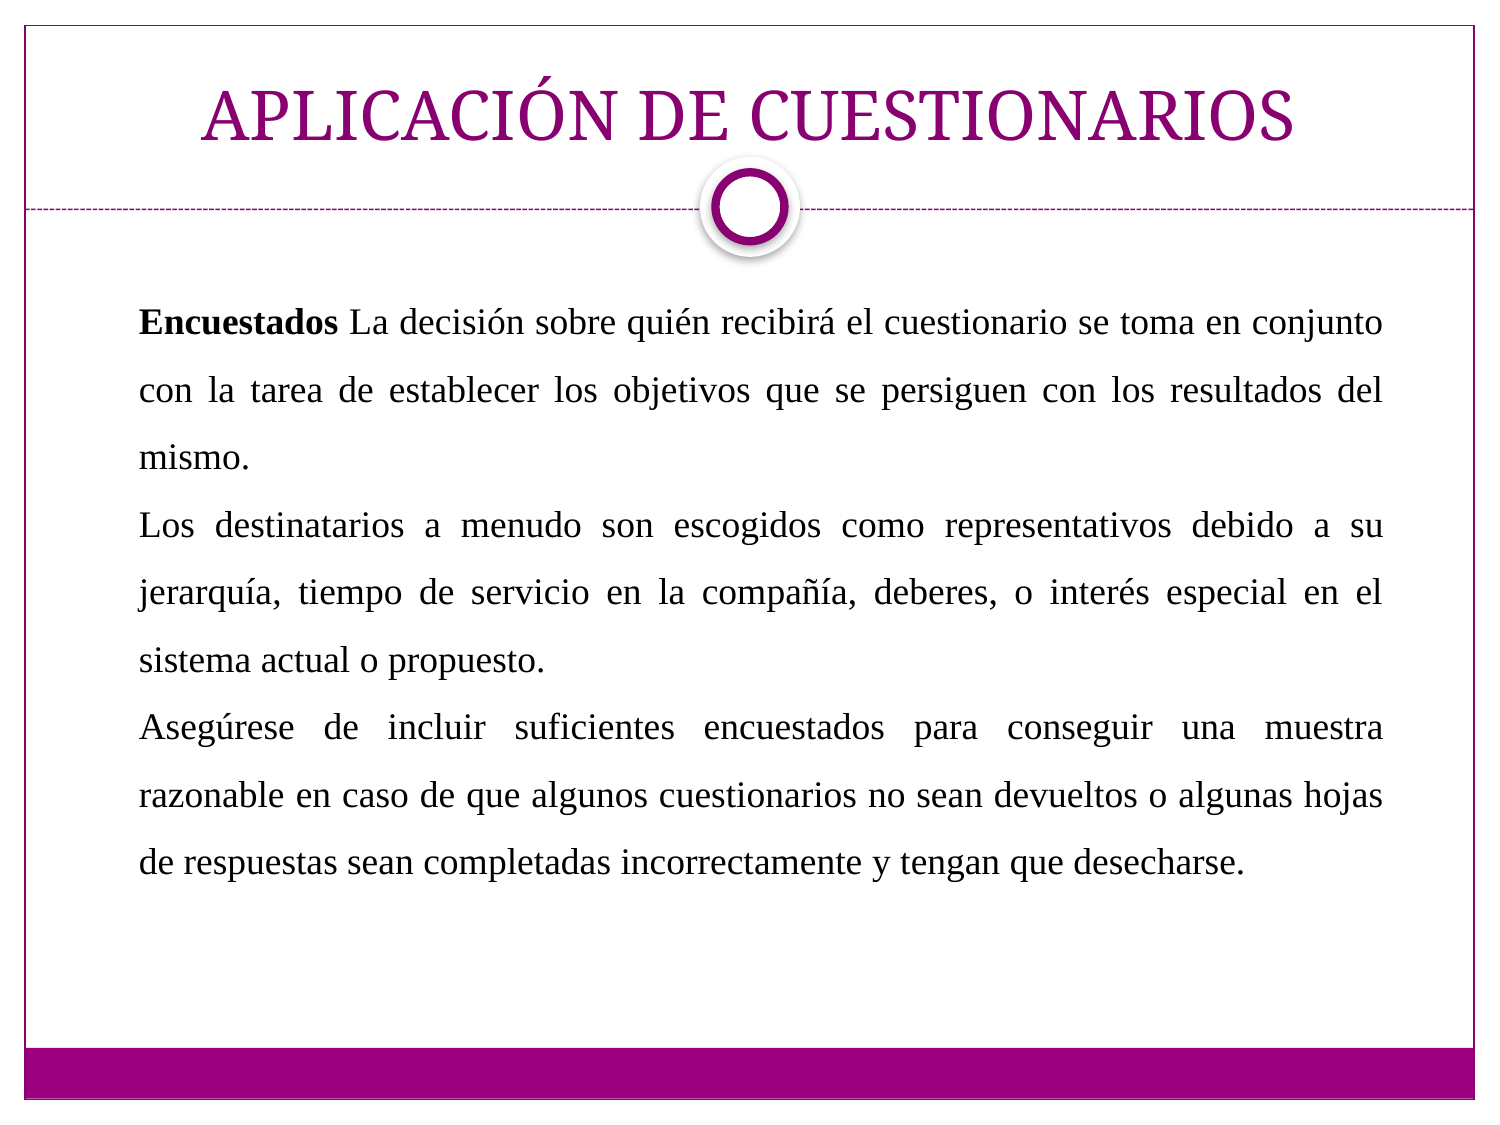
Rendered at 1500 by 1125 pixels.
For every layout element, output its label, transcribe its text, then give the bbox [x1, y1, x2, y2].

title APLICACIÓN DE CUESTIONARIOS [49, 37, 1450, 162]
text_box Encuestados La decisión sobre quién recibirá el cuestionario se toma en conjunto con la tarea de establecer los objetivos que se persiguen con los resultados del mismo. Los destinatarios a menudo son escogidos como representativos debido a su jerarquía, tiempo de servicio en la compañía, deberes, o interés especial en el sistema actual o propuesto. Asegúrese de incluir suficientes encuestados para conseguir una muestra razonable en caso de que algunos cuestionarios no sean devueltos o algunas hojas de respuestas sean completadas incorrectamente y tengan que desecharse. [123, 267, 1400, 890]
